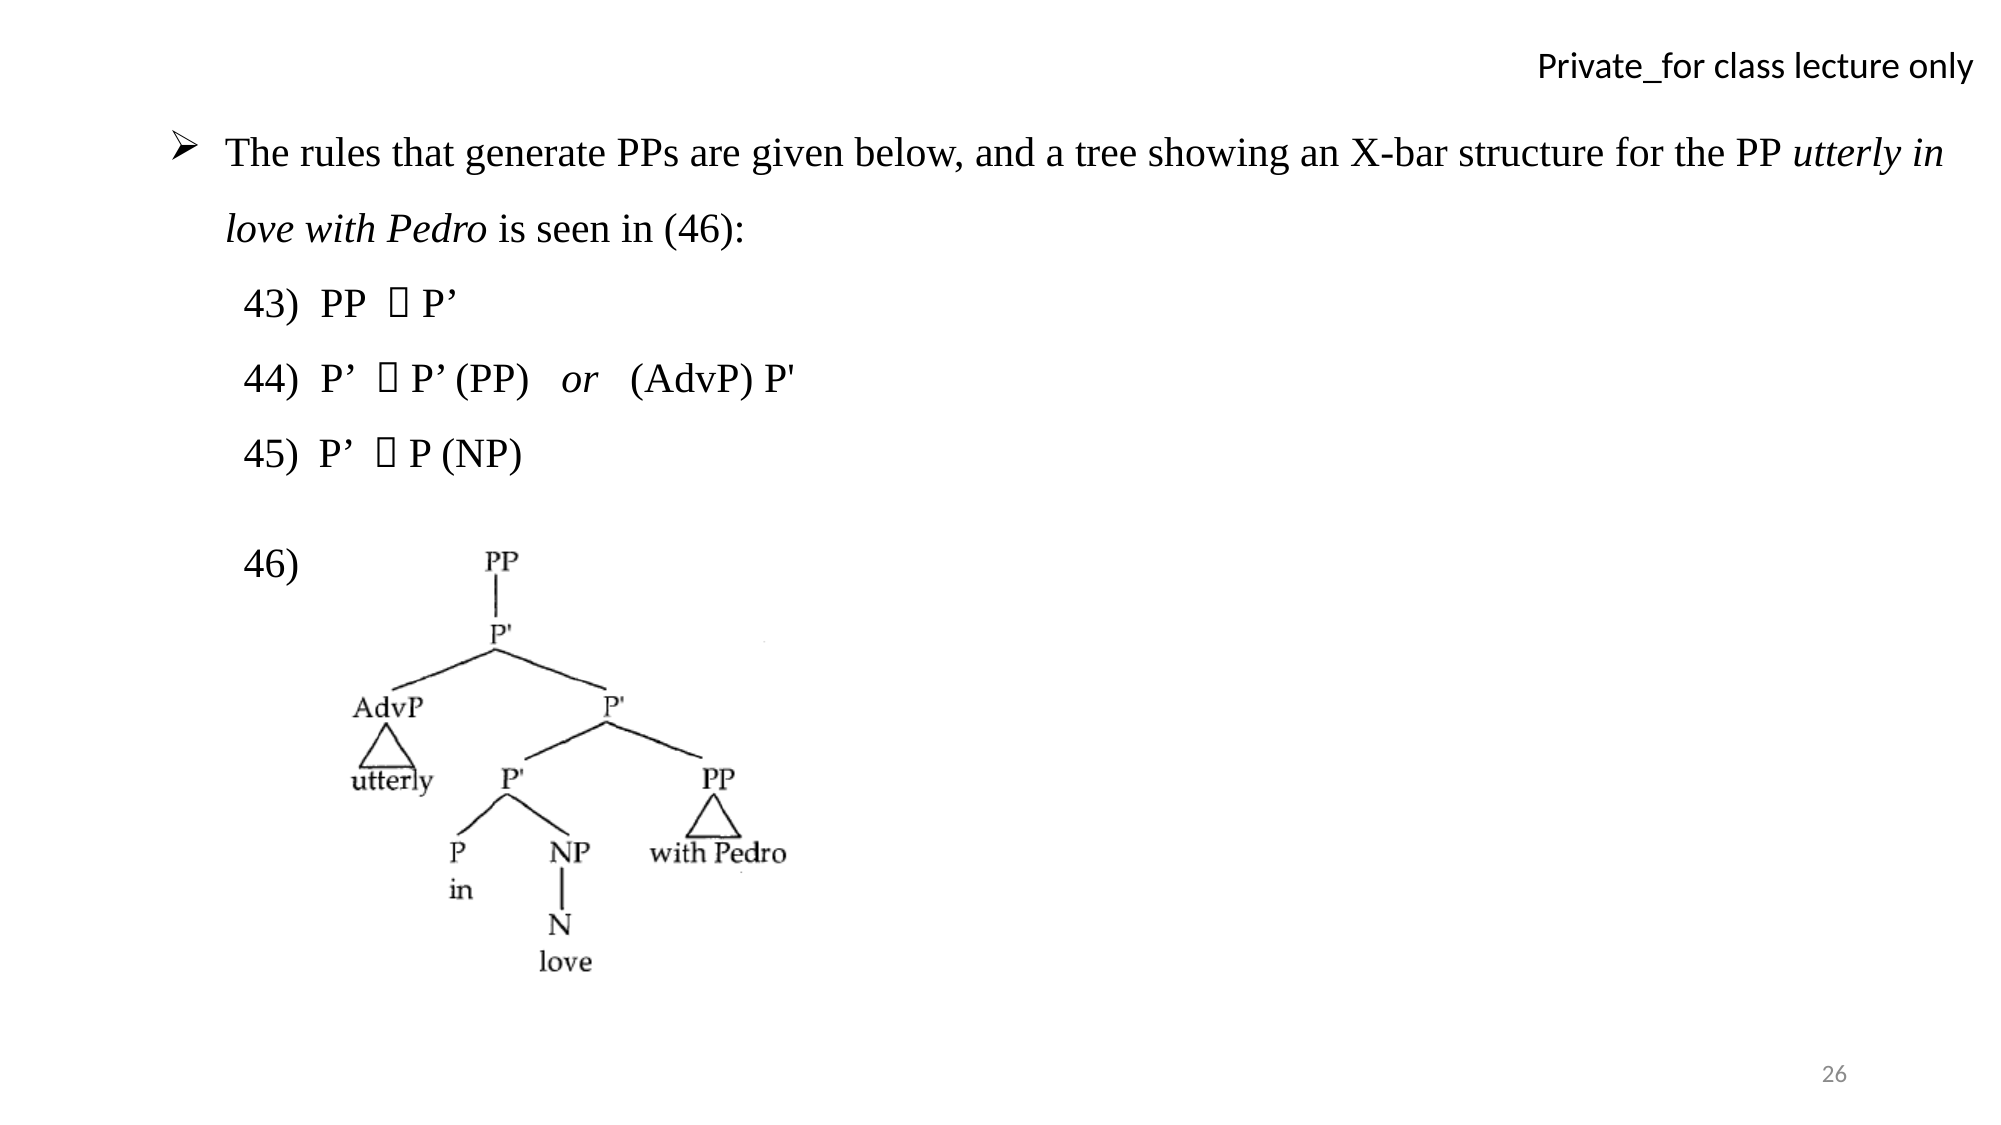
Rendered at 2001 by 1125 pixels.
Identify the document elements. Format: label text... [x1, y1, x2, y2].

picture [340, 528, 799, 986]
slide_number 26 [1412, 1042, 1863, 1103]
subtitle The rules that generate PPs are given below, and a tree showing an X-bar structure for the PP utterly in love with Pedro is seen in (46): 43) PP  P’ 44) P’  P’ (PP) or (AdvP) P' P’  P (NP) 46) [153, 92, 1988, 1043]
